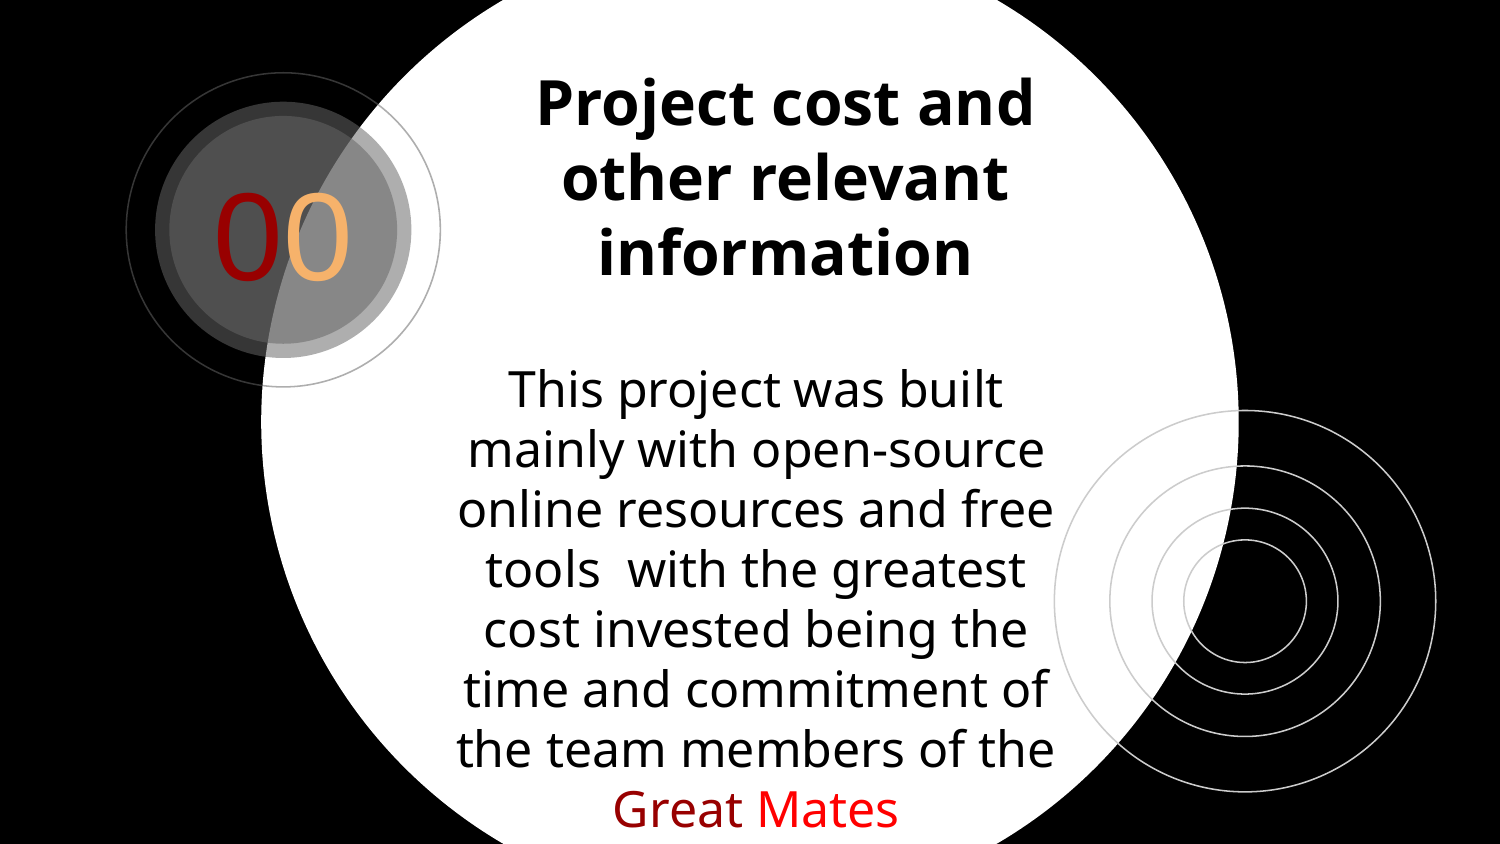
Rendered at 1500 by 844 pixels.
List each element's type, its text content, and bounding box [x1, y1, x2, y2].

subtitle This project was built mainly with open-source online resources and free tools with the greatest cost invested being the time and commitment of the team members of the Great Mates [419, 342, 1094, 789]
text_box 00 [169, 116, 398, 345]
title Project cost and other relevant information [457, 145, 1114, 303]
